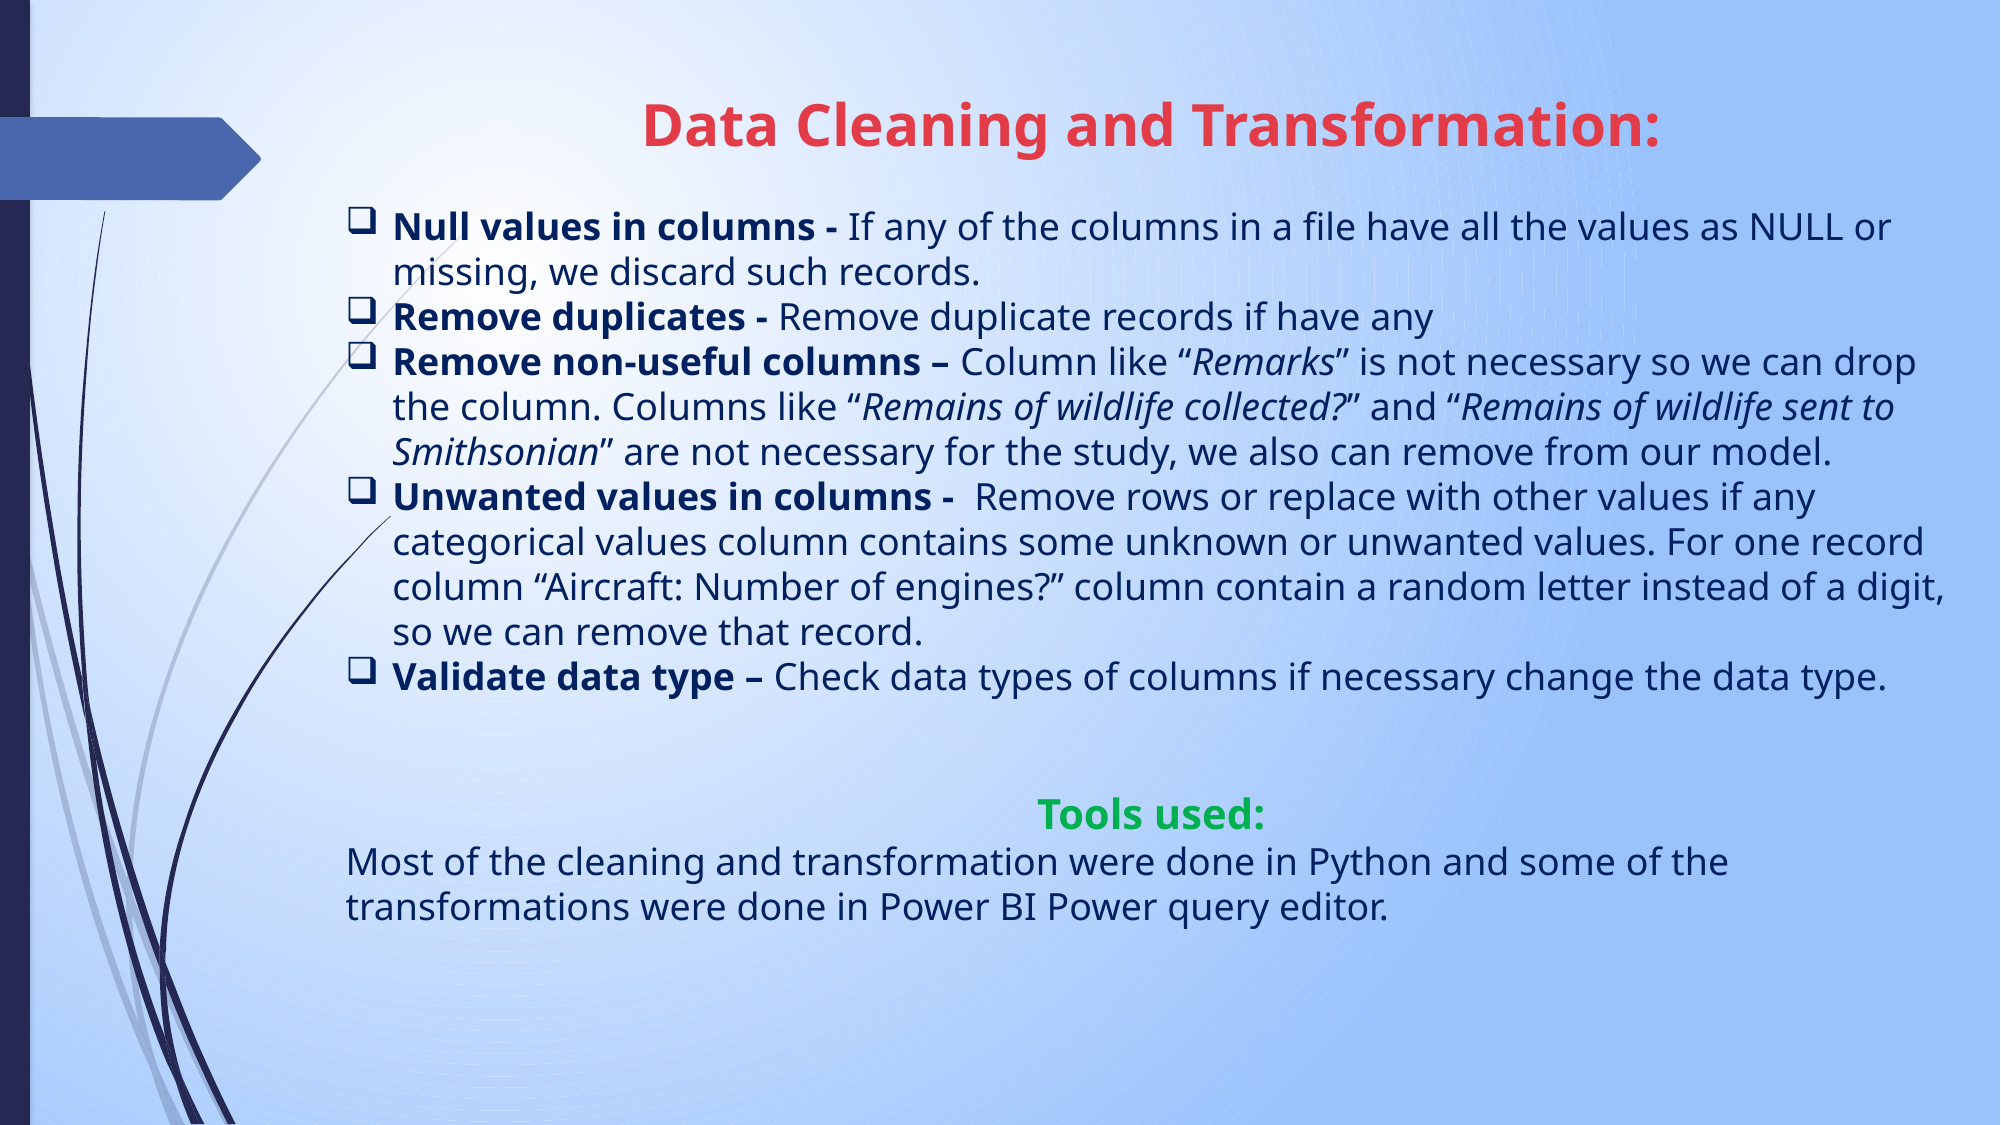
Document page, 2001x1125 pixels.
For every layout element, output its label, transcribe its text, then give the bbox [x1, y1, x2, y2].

text_box Data Cleaning and Transformation: Null values in columns - If any of the columns in a file have all the values as NULL or missing, we discard such records. Remove duplicates - Remove duplicate records if have any Remove non-useful columns – Column like “Remarks” is not necessary so we can drop the column. Columns like “Remains of wildlife collected?” and “Remains of wildlife sent to Smithsonian” are not necessary for the study, we also can remove from our model. Unwanted values in columns - Remove rows or replace with other values if any categorical values column contains some unknown or unwanted values. For one record column “Aircraft: Number of engines?” column contain a random letter instead of a digit, so we can remove that record. Validate data type – Check data types of columns if necessary change the data type. Tools used: Most of the cleaning and transformation were done in Python and some of the transformations were done in Power BI Power query editor. [330, 80, 1972, 936]
